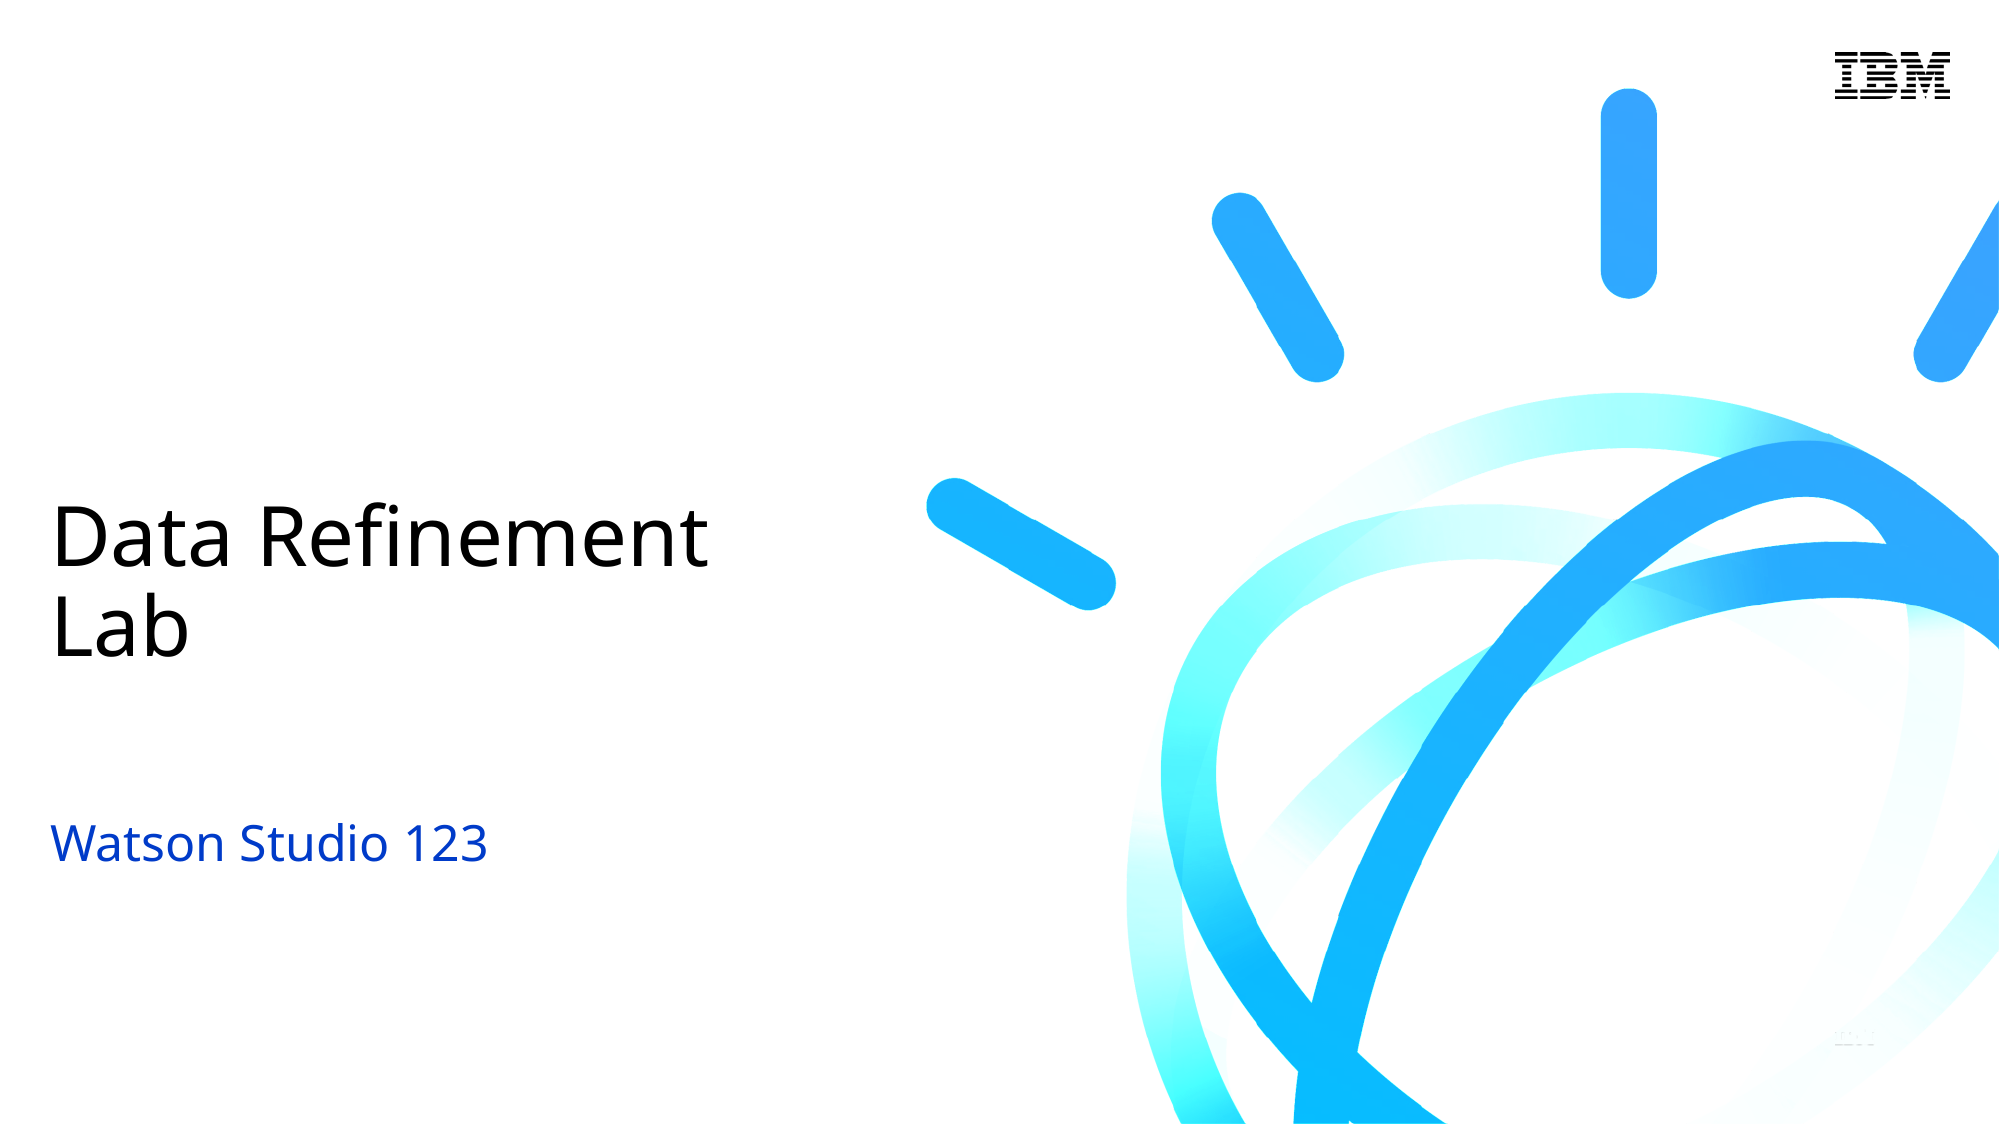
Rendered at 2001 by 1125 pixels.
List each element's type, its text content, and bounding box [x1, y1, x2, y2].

picture [926, 88, 1999, 1124]
title Data Refinement Lab Watson Studio 123 [50, 44, 950, 1025]
